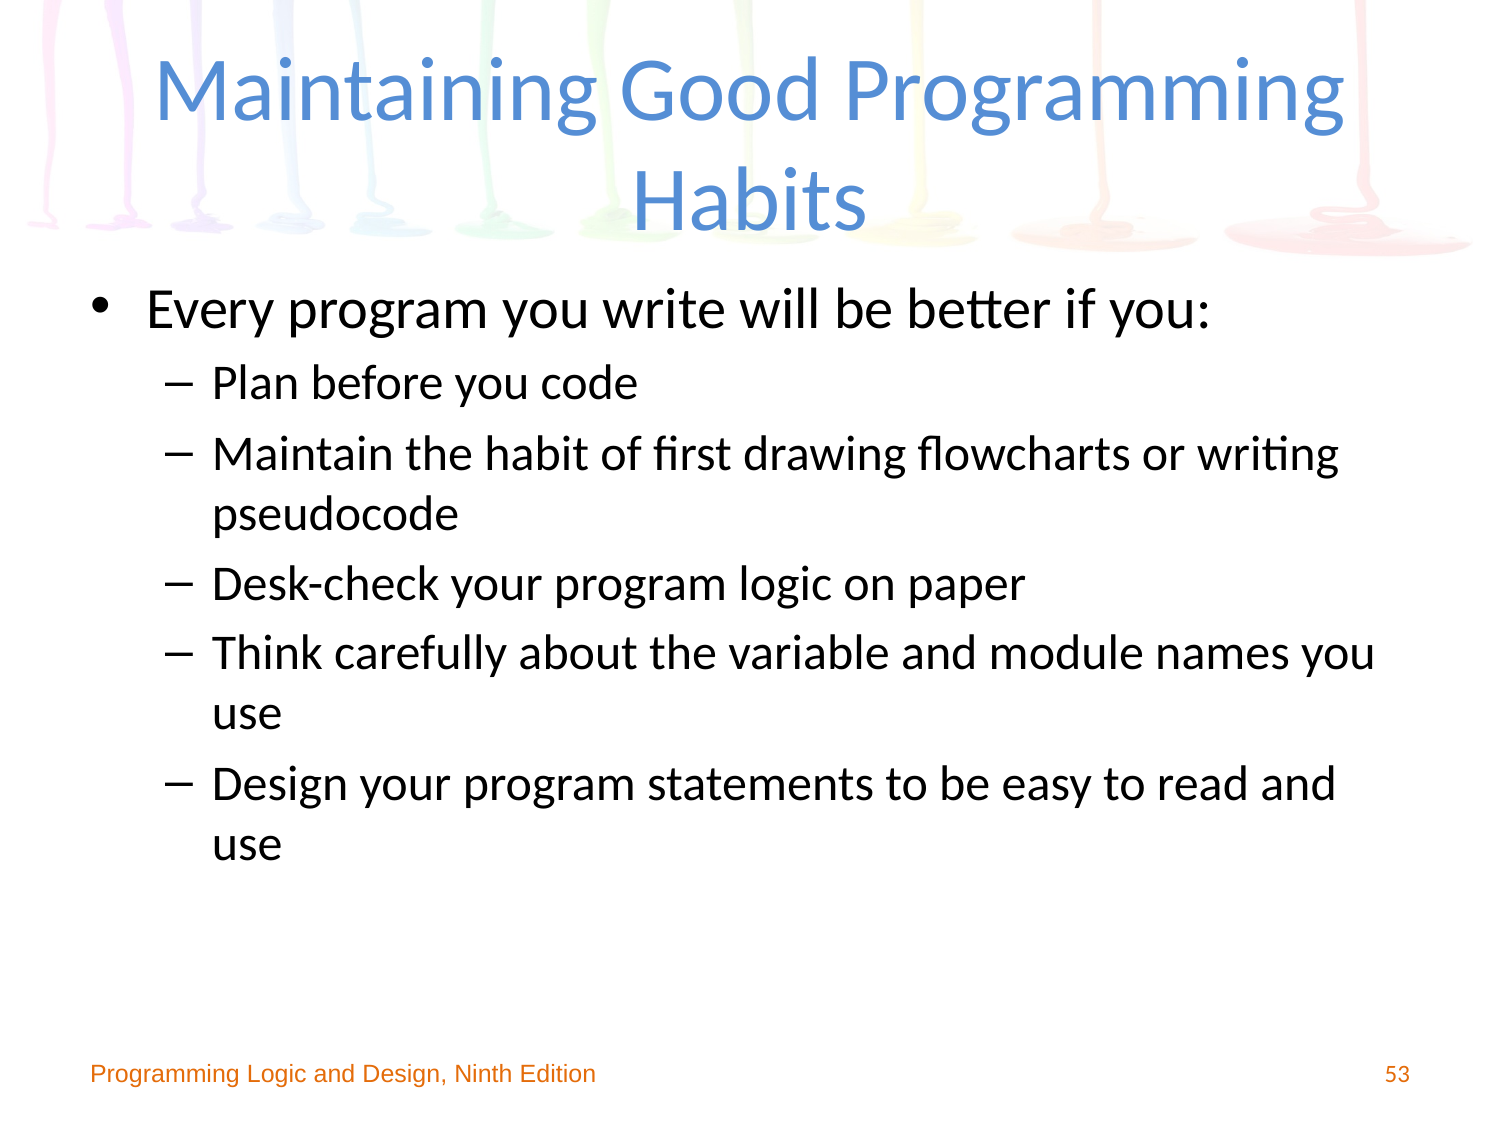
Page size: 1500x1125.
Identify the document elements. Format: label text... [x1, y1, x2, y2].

slide_number 53 [1074, 1042, 1425, 1103]
picture [0, 0, 1500, 263]
footer Programming Logic and Design, Ninth Edition [75, 1042, 988, 1103]
title Maintaining Good Programming Habits [74, 44, 1426, 233]
list Every program you write will be better if you: Plan before you code Maintain the habit of first drawing flowcharts or writing pseudocode Desk-check your program logic on paper Think carefully about the variable and module names you use Design your program statements to be easy to read and use [74, 262, 1426, 1006]
